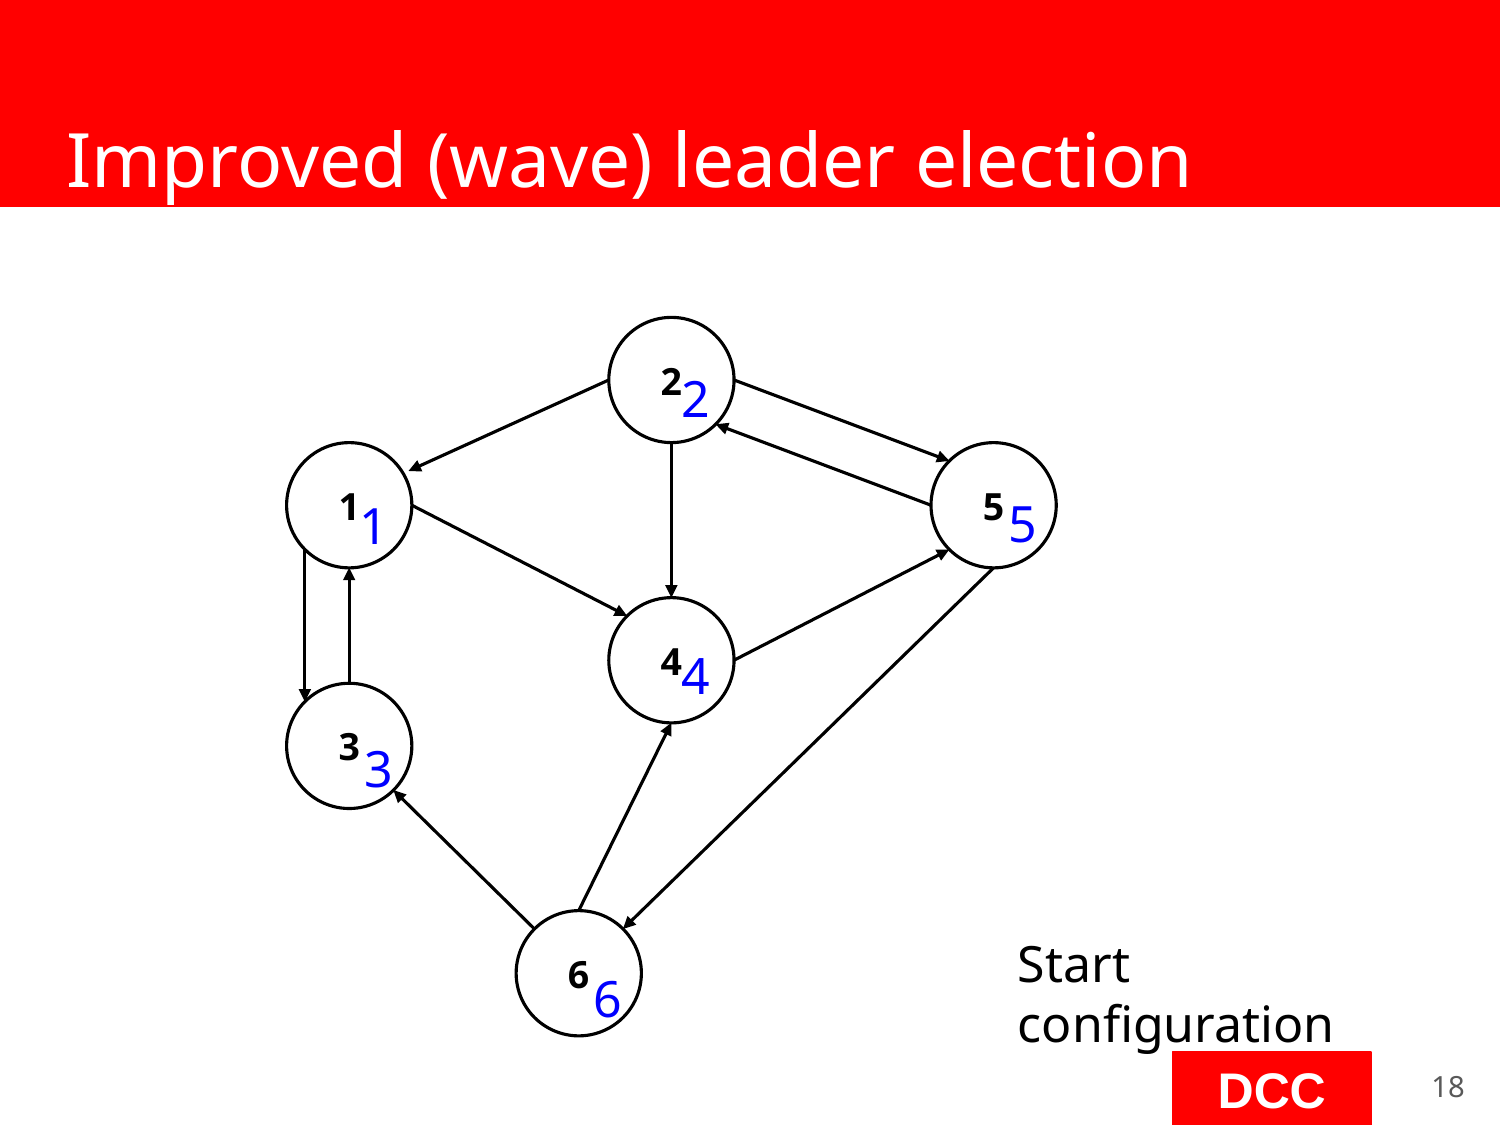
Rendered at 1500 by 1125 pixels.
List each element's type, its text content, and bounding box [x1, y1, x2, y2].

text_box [393, 789, 535, 930]
text_box 1 [286, 442, 412, 568]
title Improved (wave) leader election [51, 97, 1449, 223]
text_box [578, 722, 672, 911]
text_box 1 [344, 479, 406, 566]
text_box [411, 504, 628, 617]
text_box 5 [931, 442, 1049, 568]
text_box 3 [349, 722, 411, 809]
text_box 5 [993, 476, 1056, 564]
text_box 4 [608, 629, 617, 692]
text_box 3 [286, 683, 408, 809]
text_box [733, 549, 950, 566]
text_box 6 [516, 910, 638, 1036]
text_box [622, 567, 994, 930]
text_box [733, 379, 950, 462]
text_box Start configuration [1002, 917, 1449, 1004]
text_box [715, 424, 932, 506]
text_box 2 [666, 352, 729, 439]
slide_number ‹#› [1389, 1044, 1480, 1125]
text_box 2 [729, 355, 734, 382]
text_box 2 [608, 317, 728, 443]
text_box 6 [578, 952, 641, 1039]
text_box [408, 379, 609, 472]
